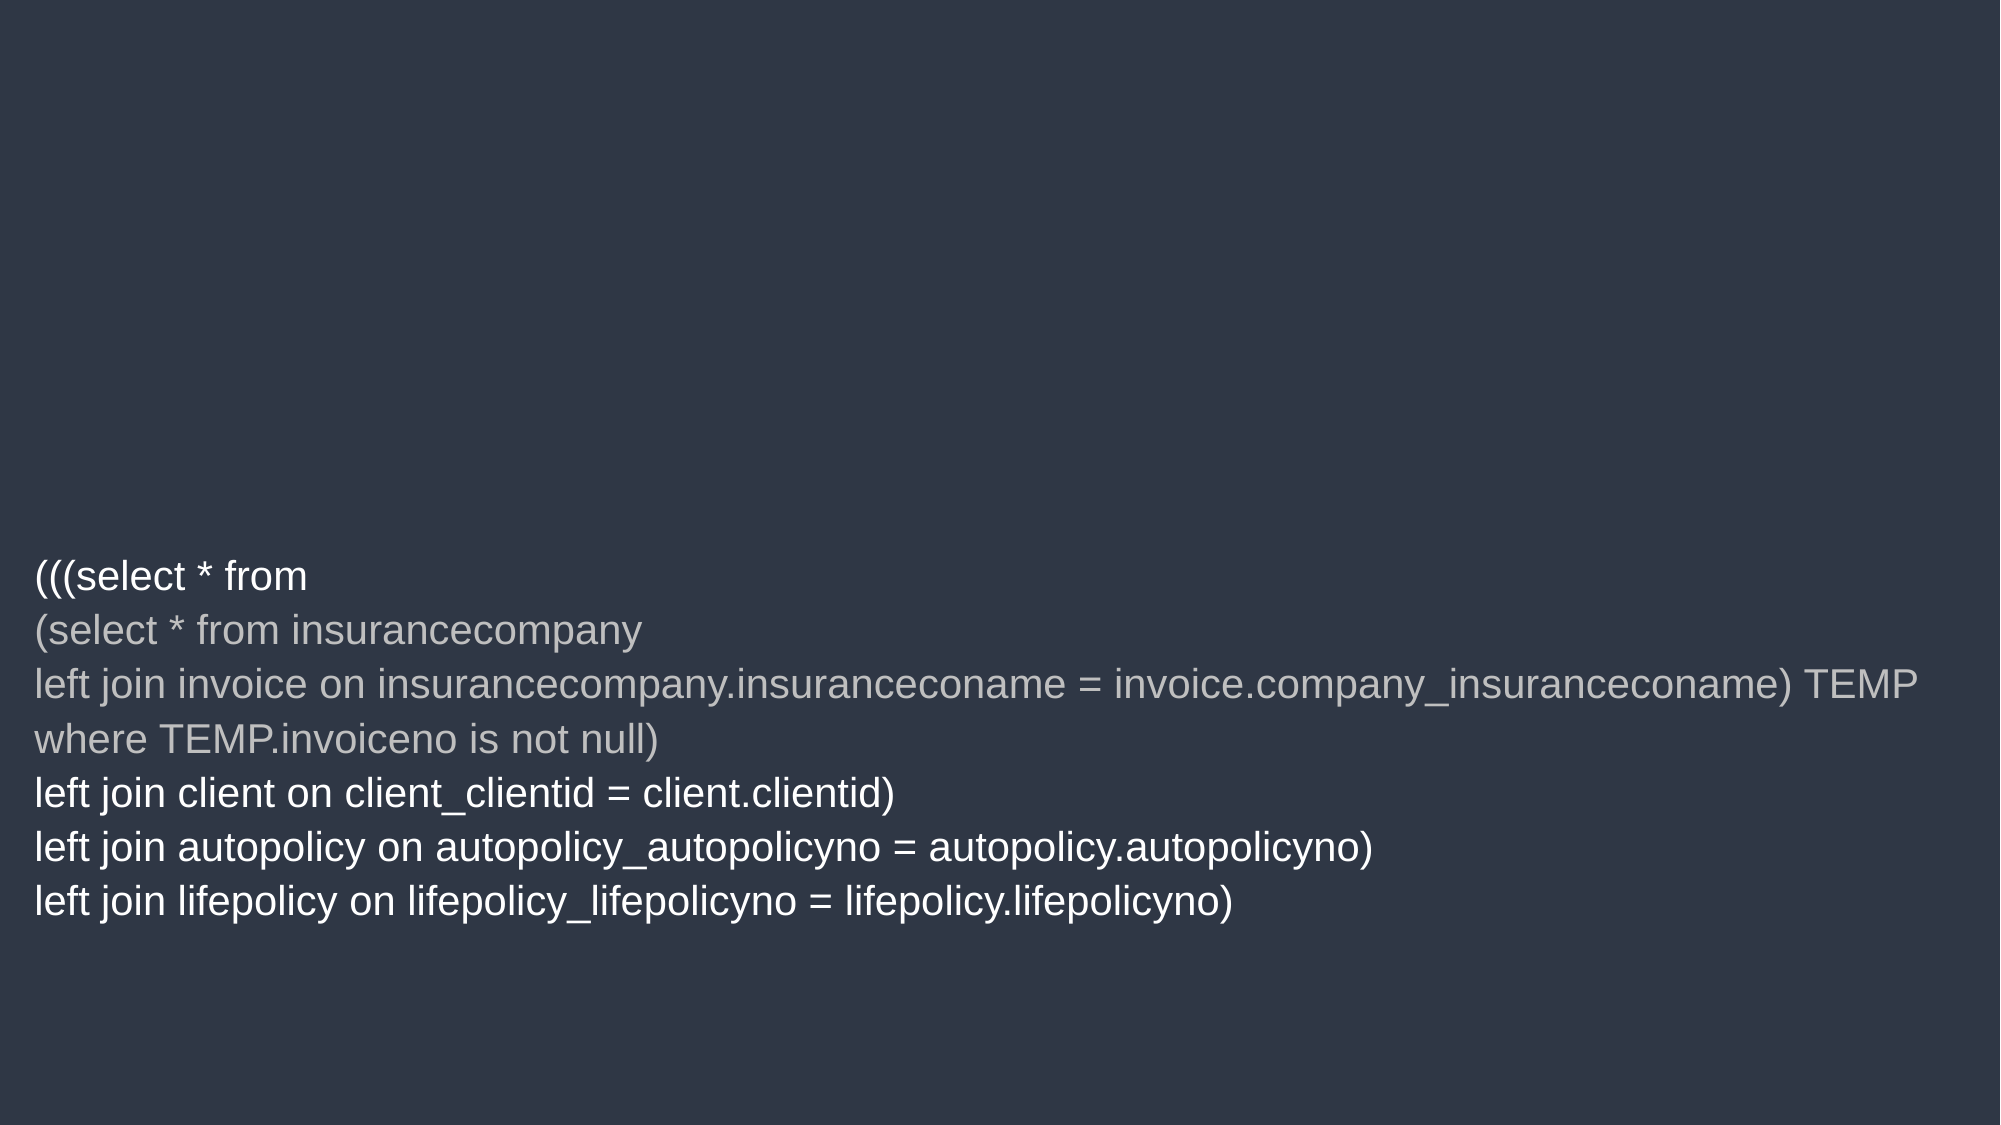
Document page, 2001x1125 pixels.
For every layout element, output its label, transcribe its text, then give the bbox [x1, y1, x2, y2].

text_box select insuranceconame, state, sum_auto_amt, sum_life_amt, total_amt, n_client, total_n_policy, round((total_n_policy / n_client),2) as realization from (select insuranceconame, state, sum_auto_amt, sum_life_amt, (sum_auto_amt+sum_life_amt) as total_amt, n_client, (n_autopolicy+n_lifepolicy) as total_n_policy from (select insuranceconame, state, sum(coalesce(autopolicydamageamt,0)) as sum_auto_amt, sum(coalesce(lifepolicyamount,0)) as sum_life_amt, count(distinct clientid) as n_client, count(autopolicyno) as n_autopolicy, count(lifepolicyno) as n_lifepolicy from (select insuranceconame, substr(clientaddress,instr(clientaddress,',',-1)+1) as state, autopolicyno, autopolicydamageamt, lifepolicyno, lifepolicyamount, clientid from (((select * from (select * from insurancecompany left join invoice on insurancecompany.insuranceconame = invoice.company_insuranceconame) TEMP where TEMP.invoiceno is not null) left join client on client_clientid = client.clientid) left join autopolicy on autopolicy_autopolicyno = autopolicy.autopolicyno) left join lifepolicy on lifepolicy_lifepolicyno = lifepolicy.lifepolicyno) group by insuranceconame, state) order by total_amt desc) order by realization desc [19, 50, 2000, 1094]
